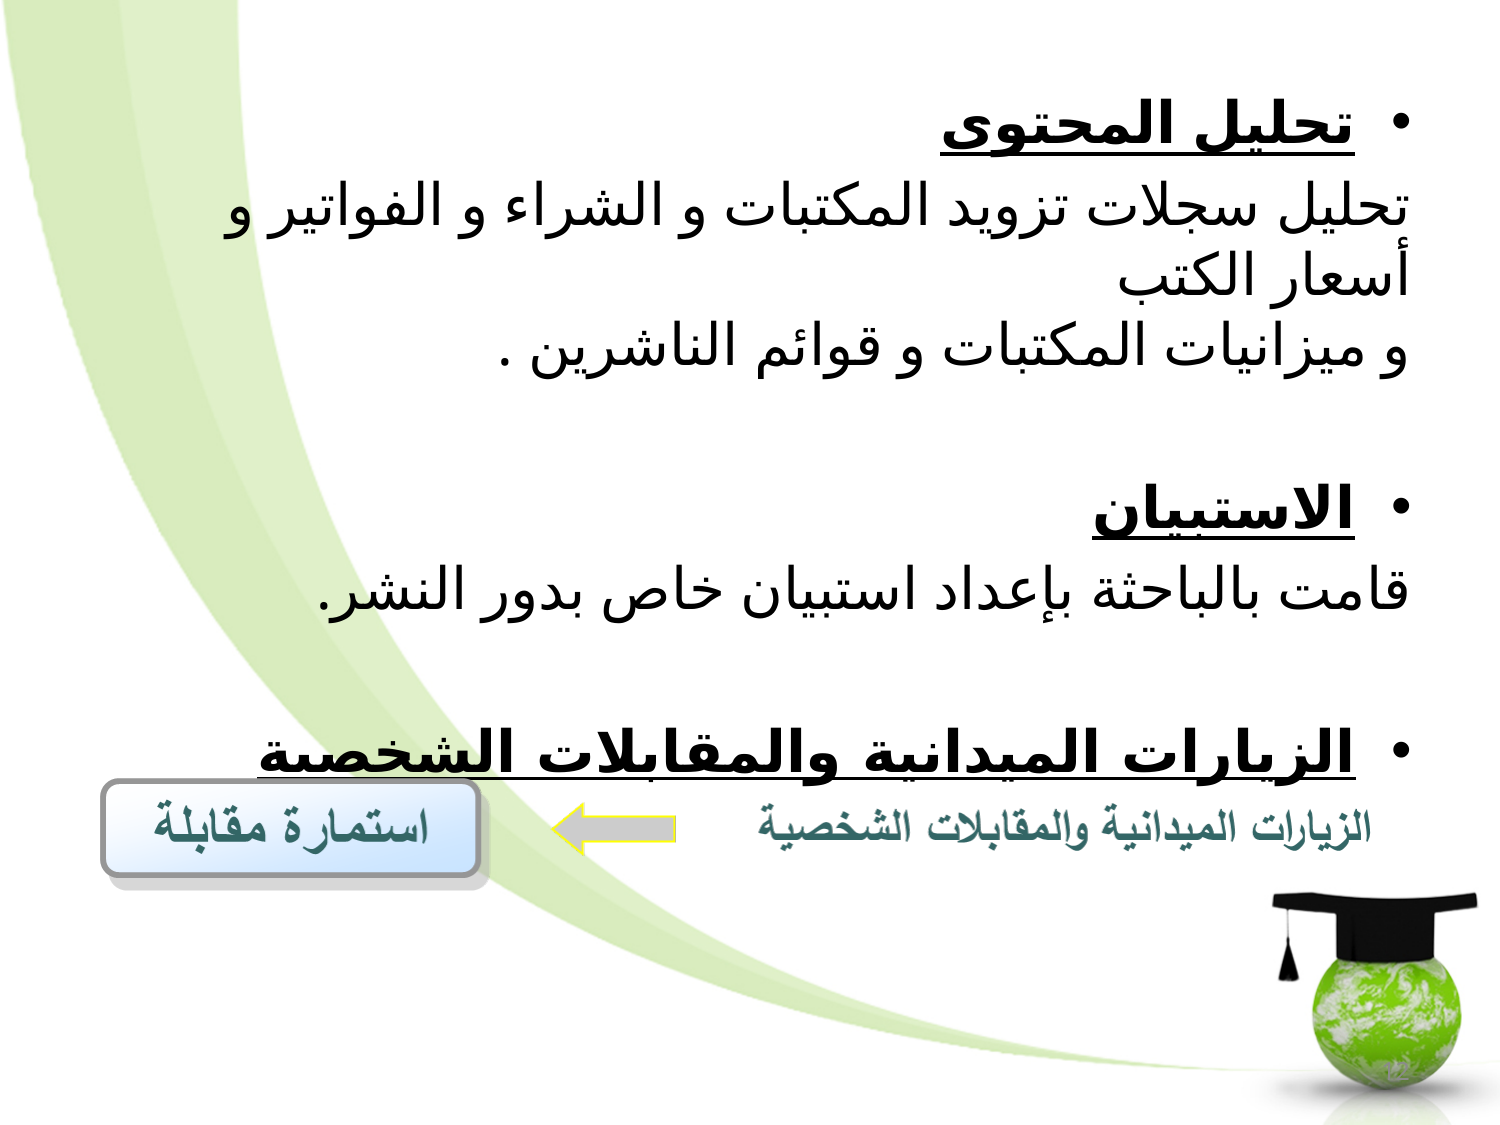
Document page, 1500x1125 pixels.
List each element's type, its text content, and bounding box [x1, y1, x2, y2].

picture [0, 0, 1500, 1125]
slide_number 12 [1074, 1042, 1425, 1103]
list تحليل المحتوى تحليل سجلات تزويد المكتبات و الشراء و الفواتير و أسعار الكتب و ميزانيات المكتبات و قوائم الناشرين . الاستبيان قامت بالباحثة بإعداد استبيان خاص بدور النشر. الزيارات الميدانية والمقابلات الشخصية [76, 78, 1427, 953]
